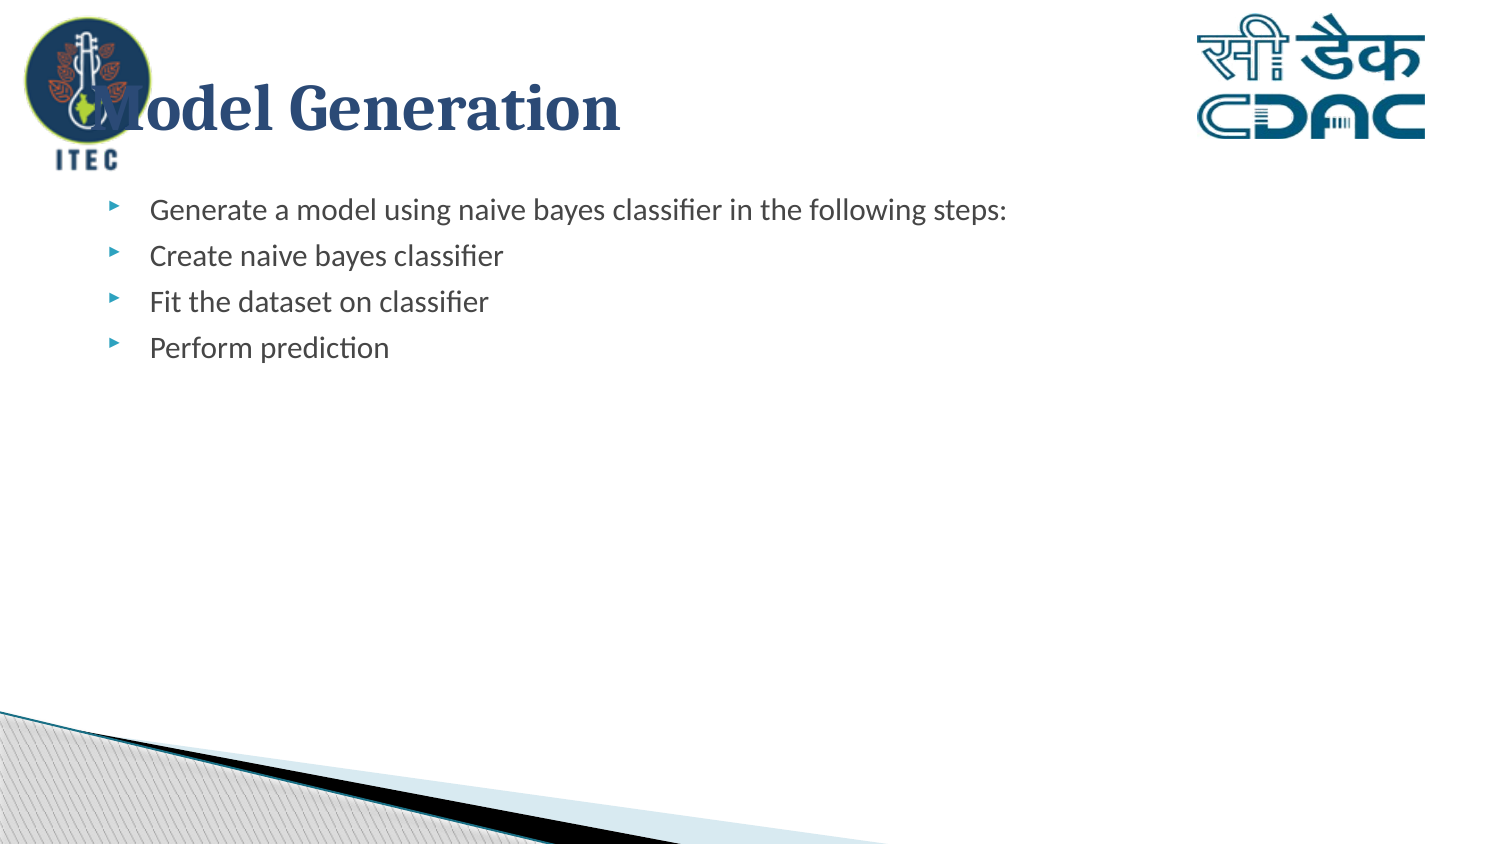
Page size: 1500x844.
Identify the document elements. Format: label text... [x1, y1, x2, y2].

picture [1197, 13, 1425, 33]
picture [0, 8, 175, 183]
list Generate a model using naive bayes classifier in the following steps: Create naive bayes classifier Fit the dataset on classifier Perform prediction [75, 182, 1425, 740]
title Model Generation [75, 33, 1425, 175]
